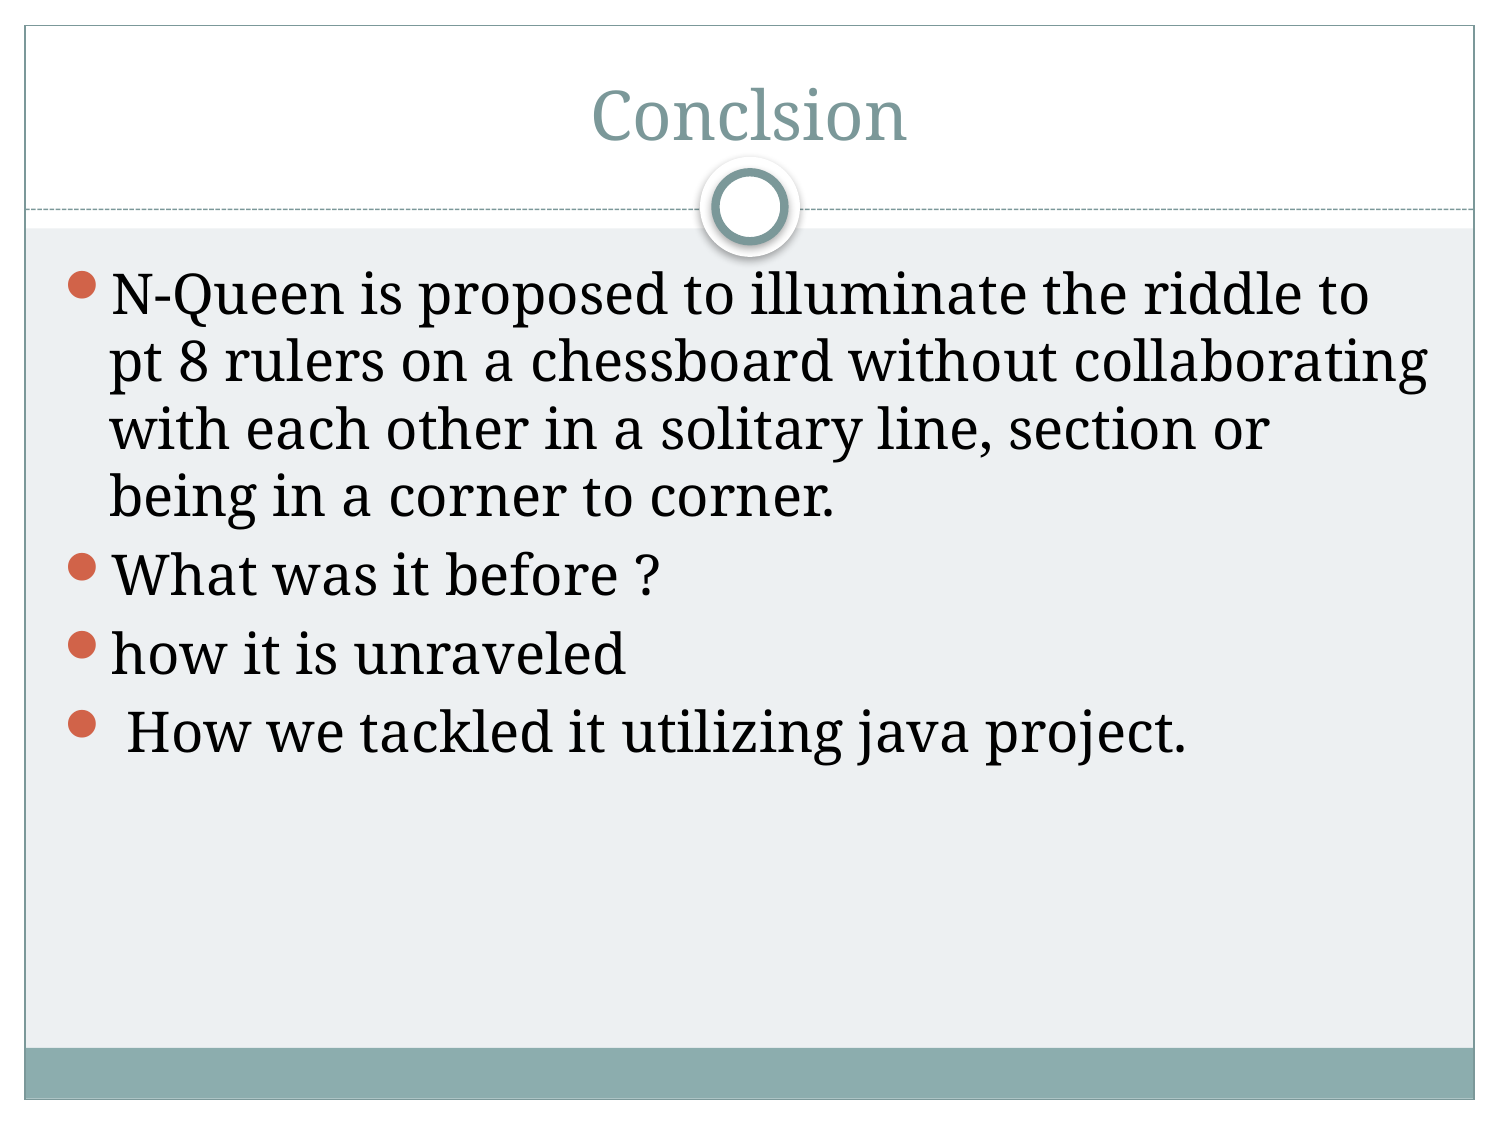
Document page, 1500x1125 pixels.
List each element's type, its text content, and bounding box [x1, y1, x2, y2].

title Conclsion [49, 37, 1450, 162]
list N-Queen is proposed to illuminate the riddle to pt 8 rulers on a chessboard without collaborating with each other in a solitary line, section or being in a corner to corner. What was it before ? how it is unraveled How we tackled it utilizing java project. [49, 250, 1445, 1001]
